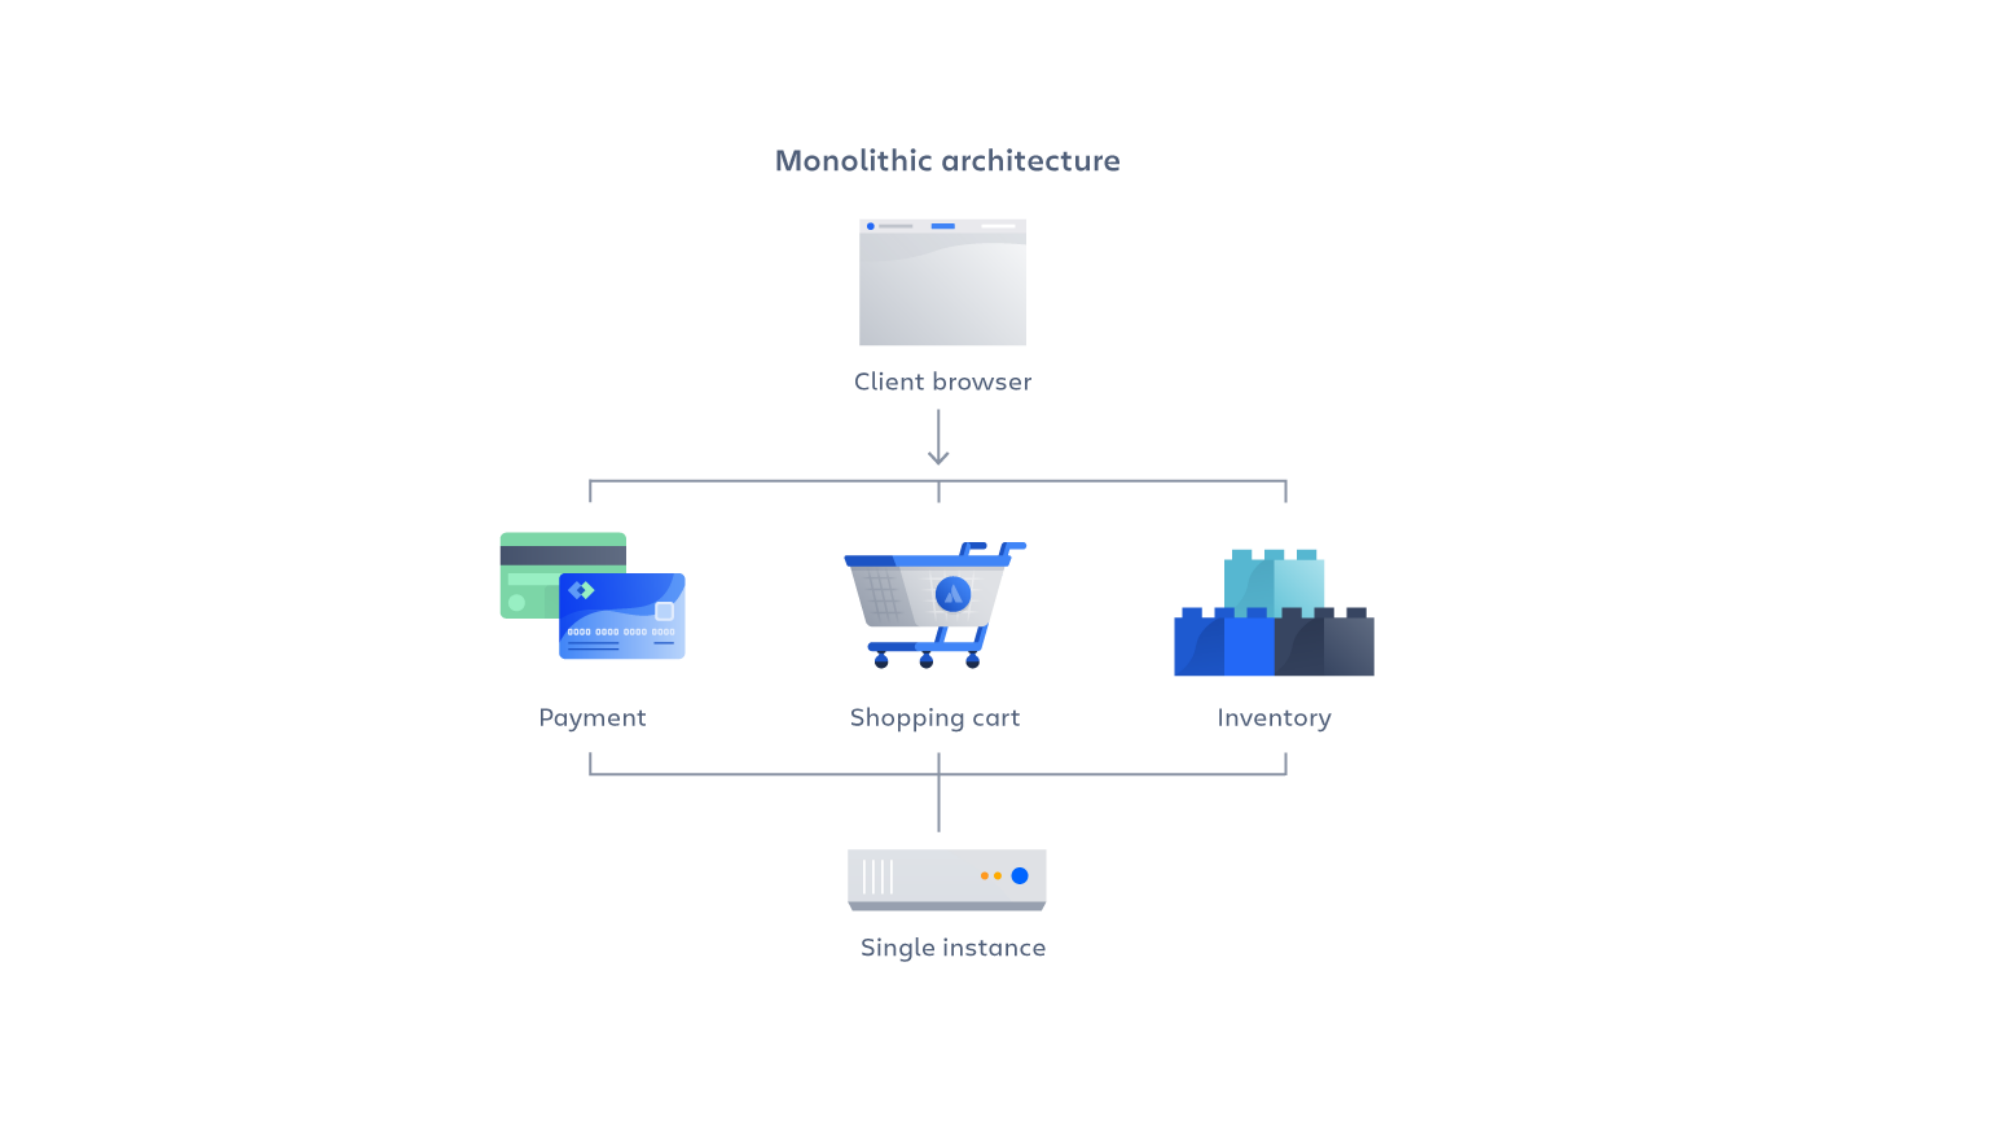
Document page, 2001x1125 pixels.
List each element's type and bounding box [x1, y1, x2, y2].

picture [361, 59, 1508, 1058]
